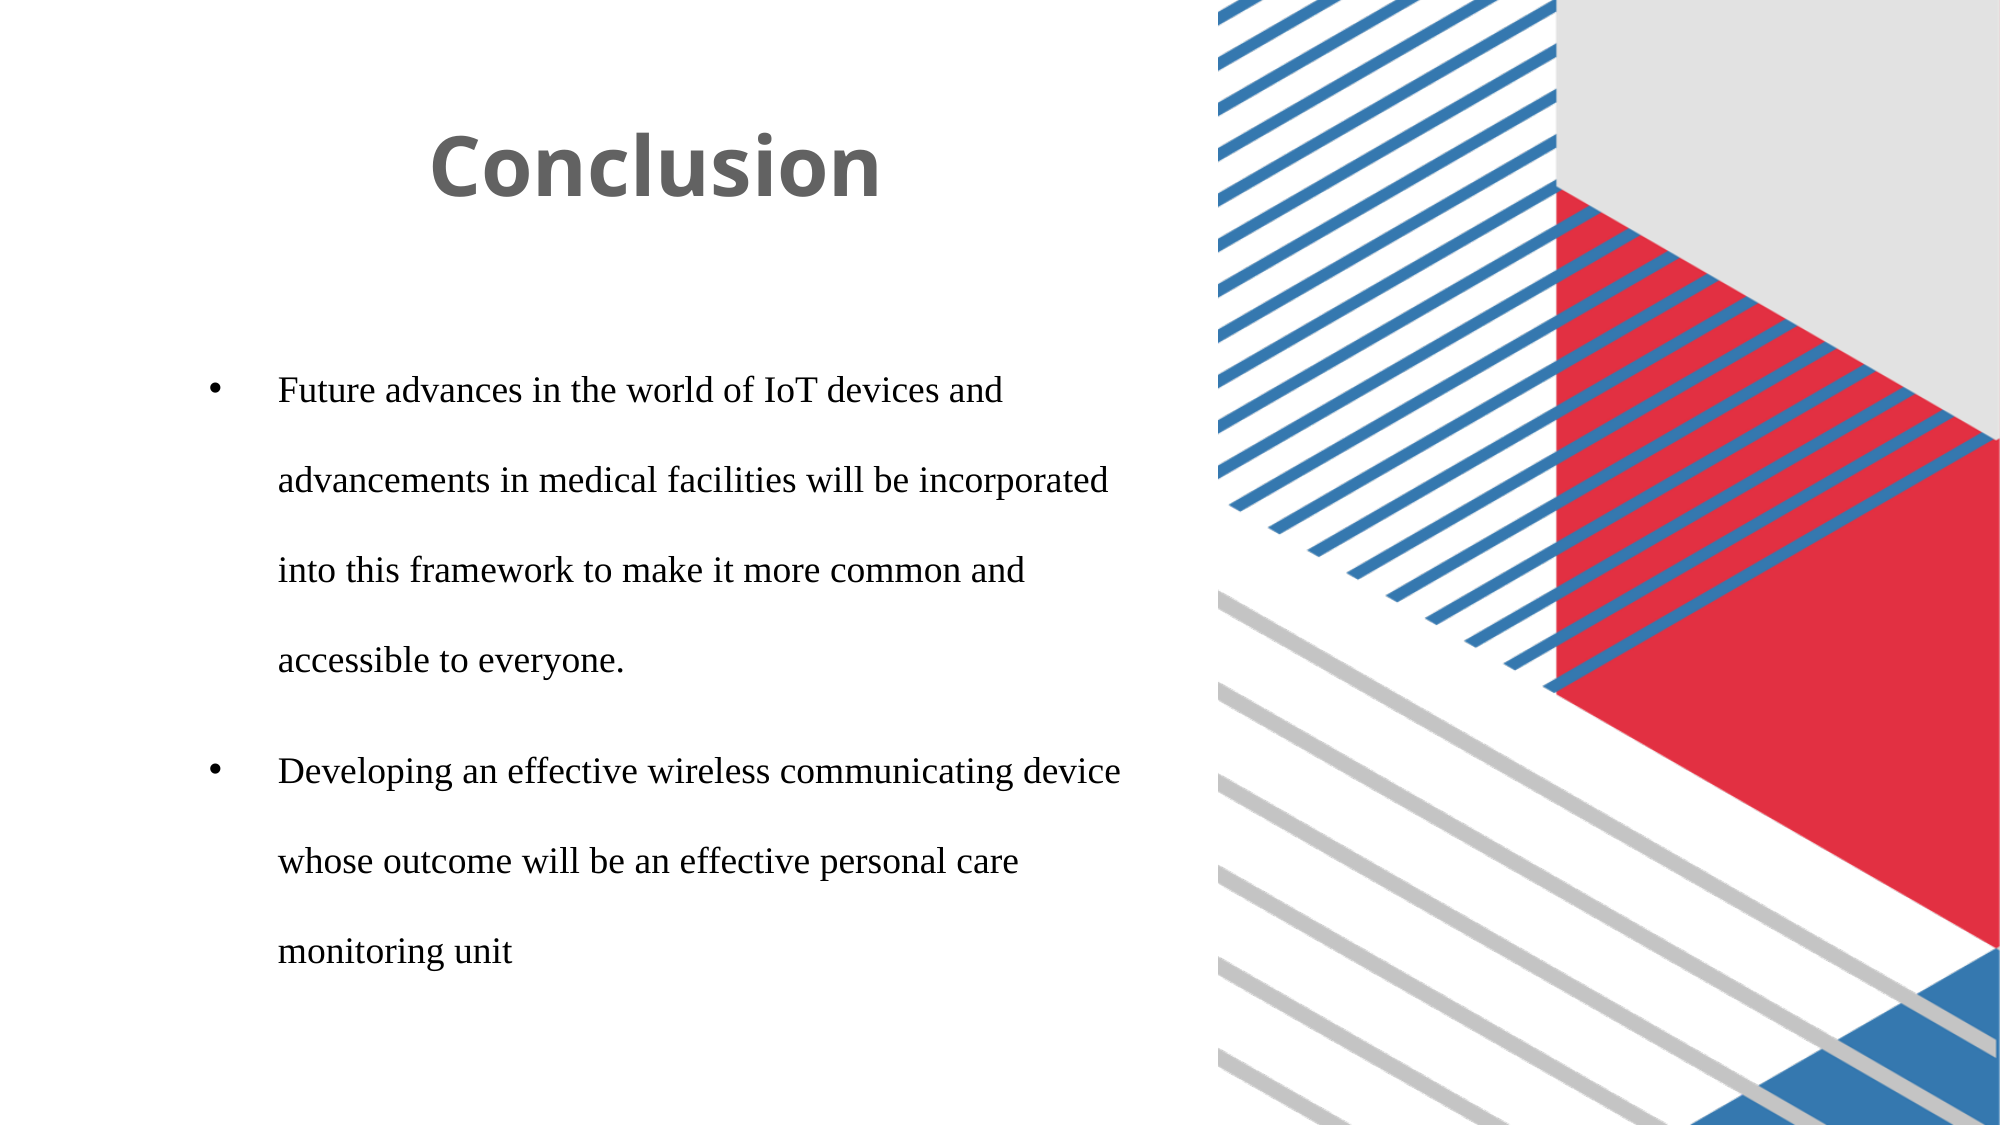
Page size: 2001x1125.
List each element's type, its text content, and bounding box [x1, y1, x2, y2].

picture [1218, 0, 2000, 1125]
list Future advances in the world of IoT devices and advancements in medical facilities will be incorporated into this framework to make it more common and accessible to everyone. Developing an effective wireless communicating device whose outcome will be an effective personal care monitoring unit [125, 312, 1188, 850]
title Conclusion [125, 117, 1188, 312]
